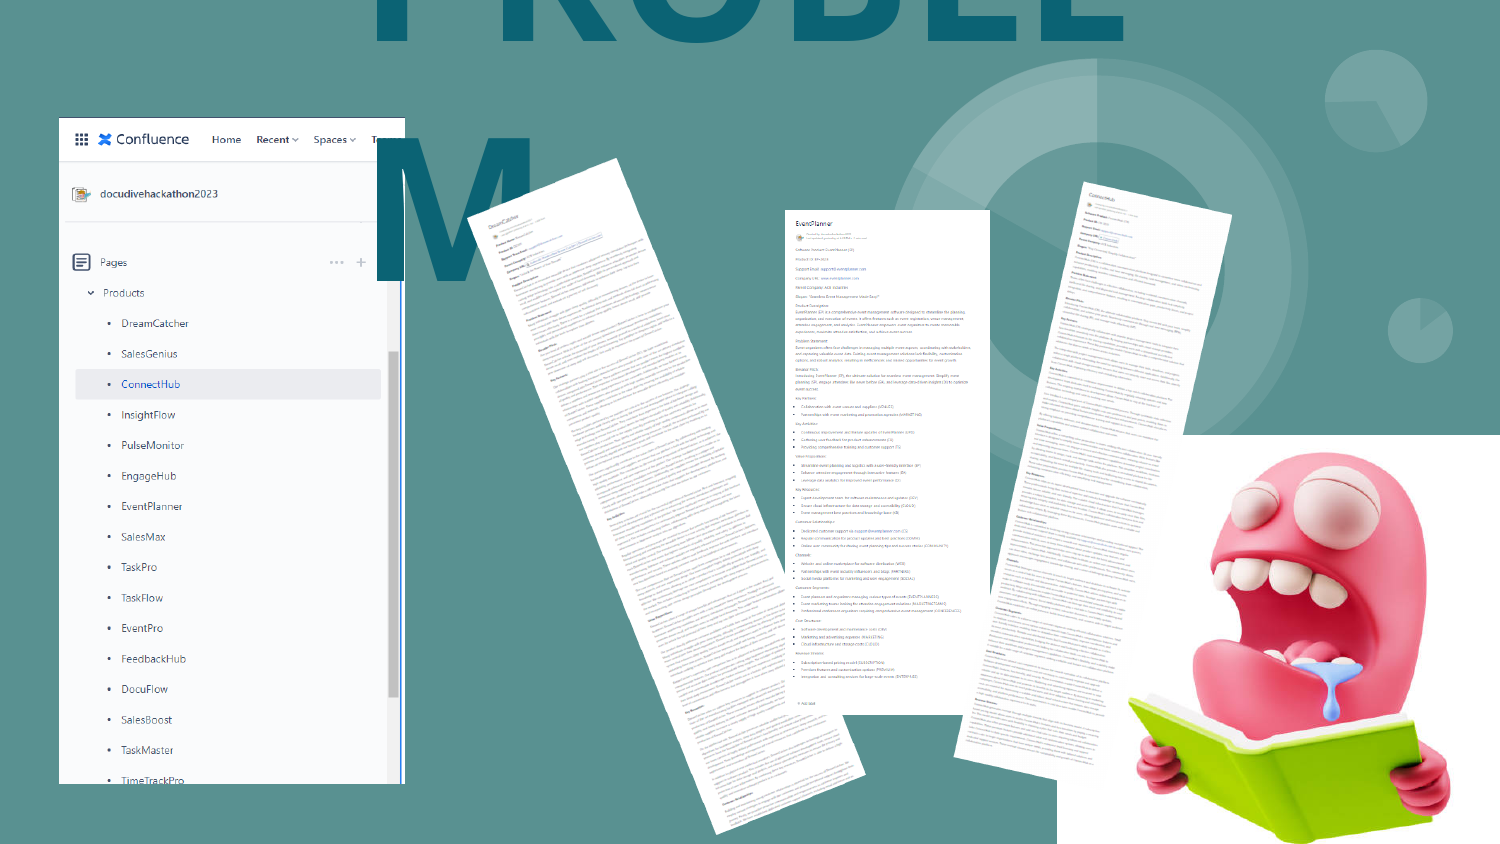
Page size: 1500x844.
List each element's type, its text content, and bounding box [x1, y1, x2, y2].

picture [58, 117, 405, 785]
title PROBLEM [344, 0, 1325, 235]
picture [468, 159, 1500, 844]
